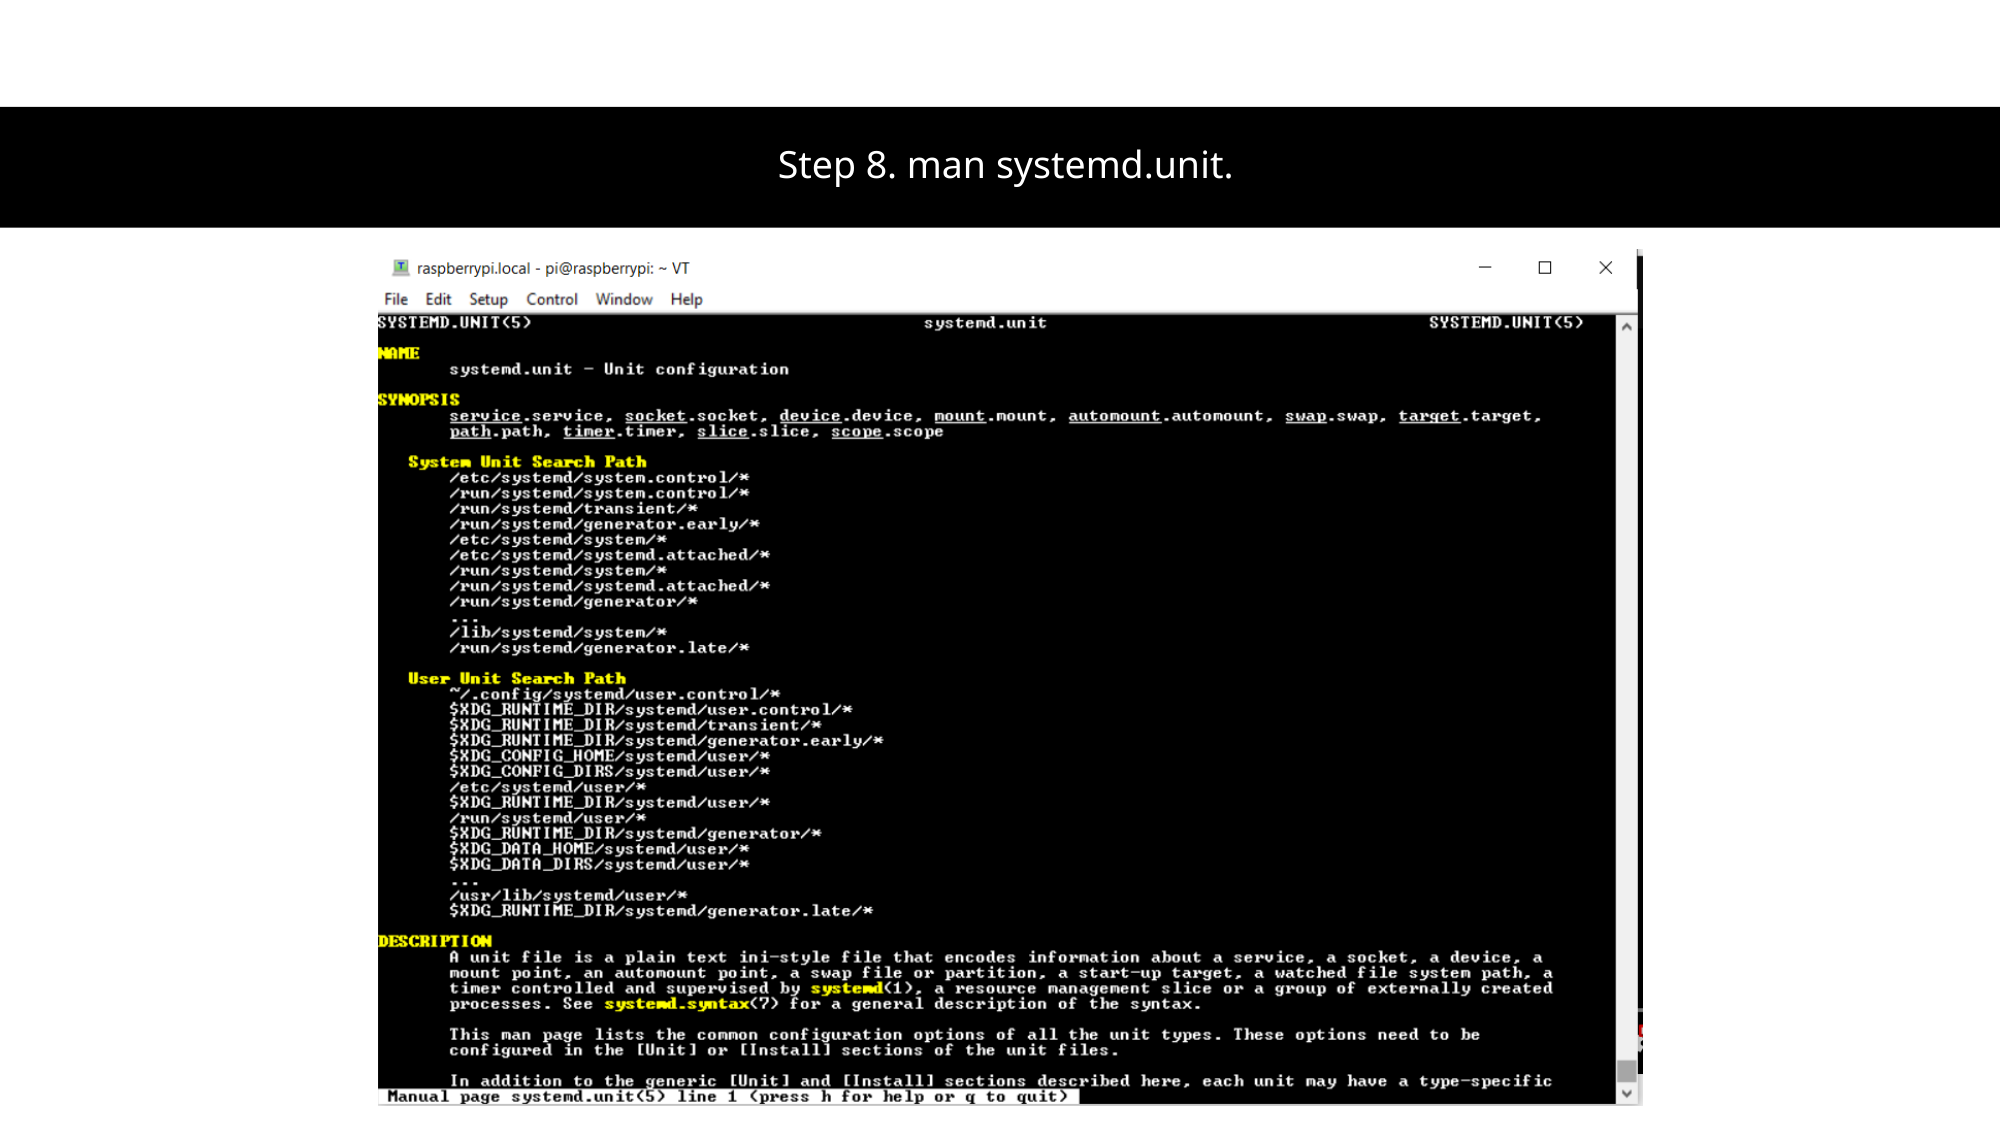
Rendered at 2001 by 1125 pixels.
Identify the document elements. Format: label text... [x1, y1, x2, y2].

picture [378, 249, 1643, 1107]
title Step 8. man systemd.unit. [91, 105, 1931, 228]
text_box [0, 106, 2000, 229]
